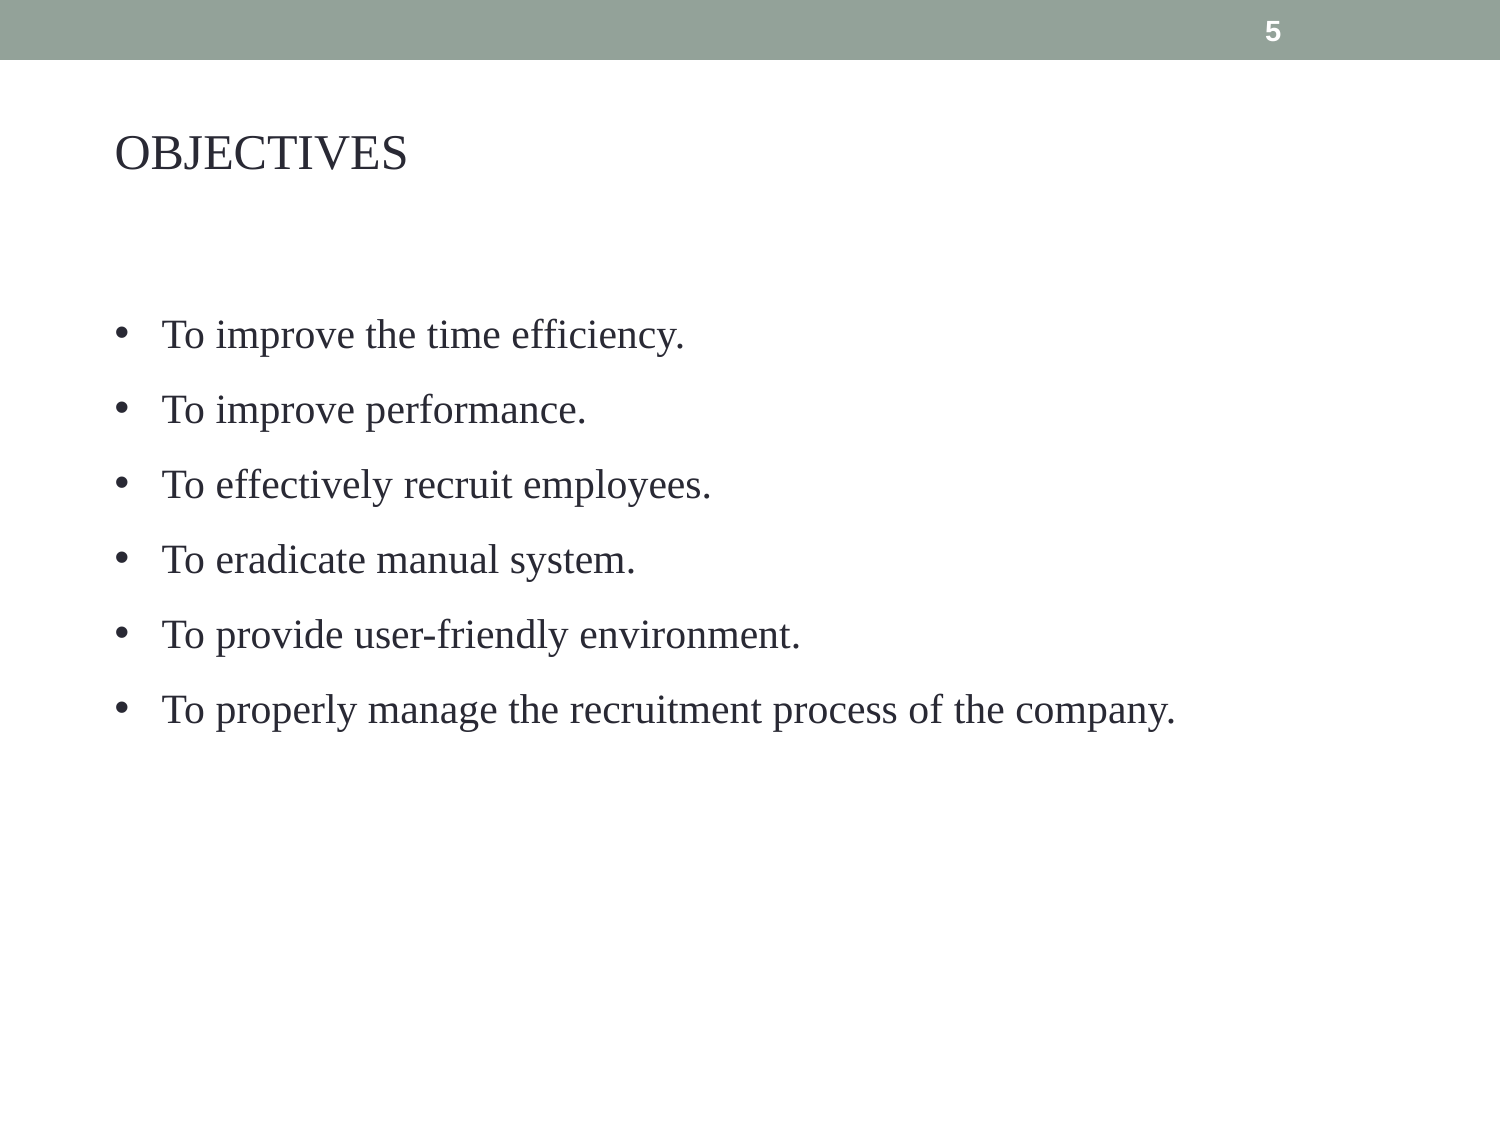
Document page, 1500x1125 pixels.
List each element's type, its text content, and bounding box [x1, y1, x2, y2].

slide_number 5 [1250, 3, 1425, 57]
text_box OBJECTIVES [99, 112, 1163, 188]
text_box To improve the time efficiency. To improve performance. To effectively recruit employees. To eradicate manual system. To provide user-friendly environment. To properly manage the recruitment process of the company. [99, 274, 1363, 785]
